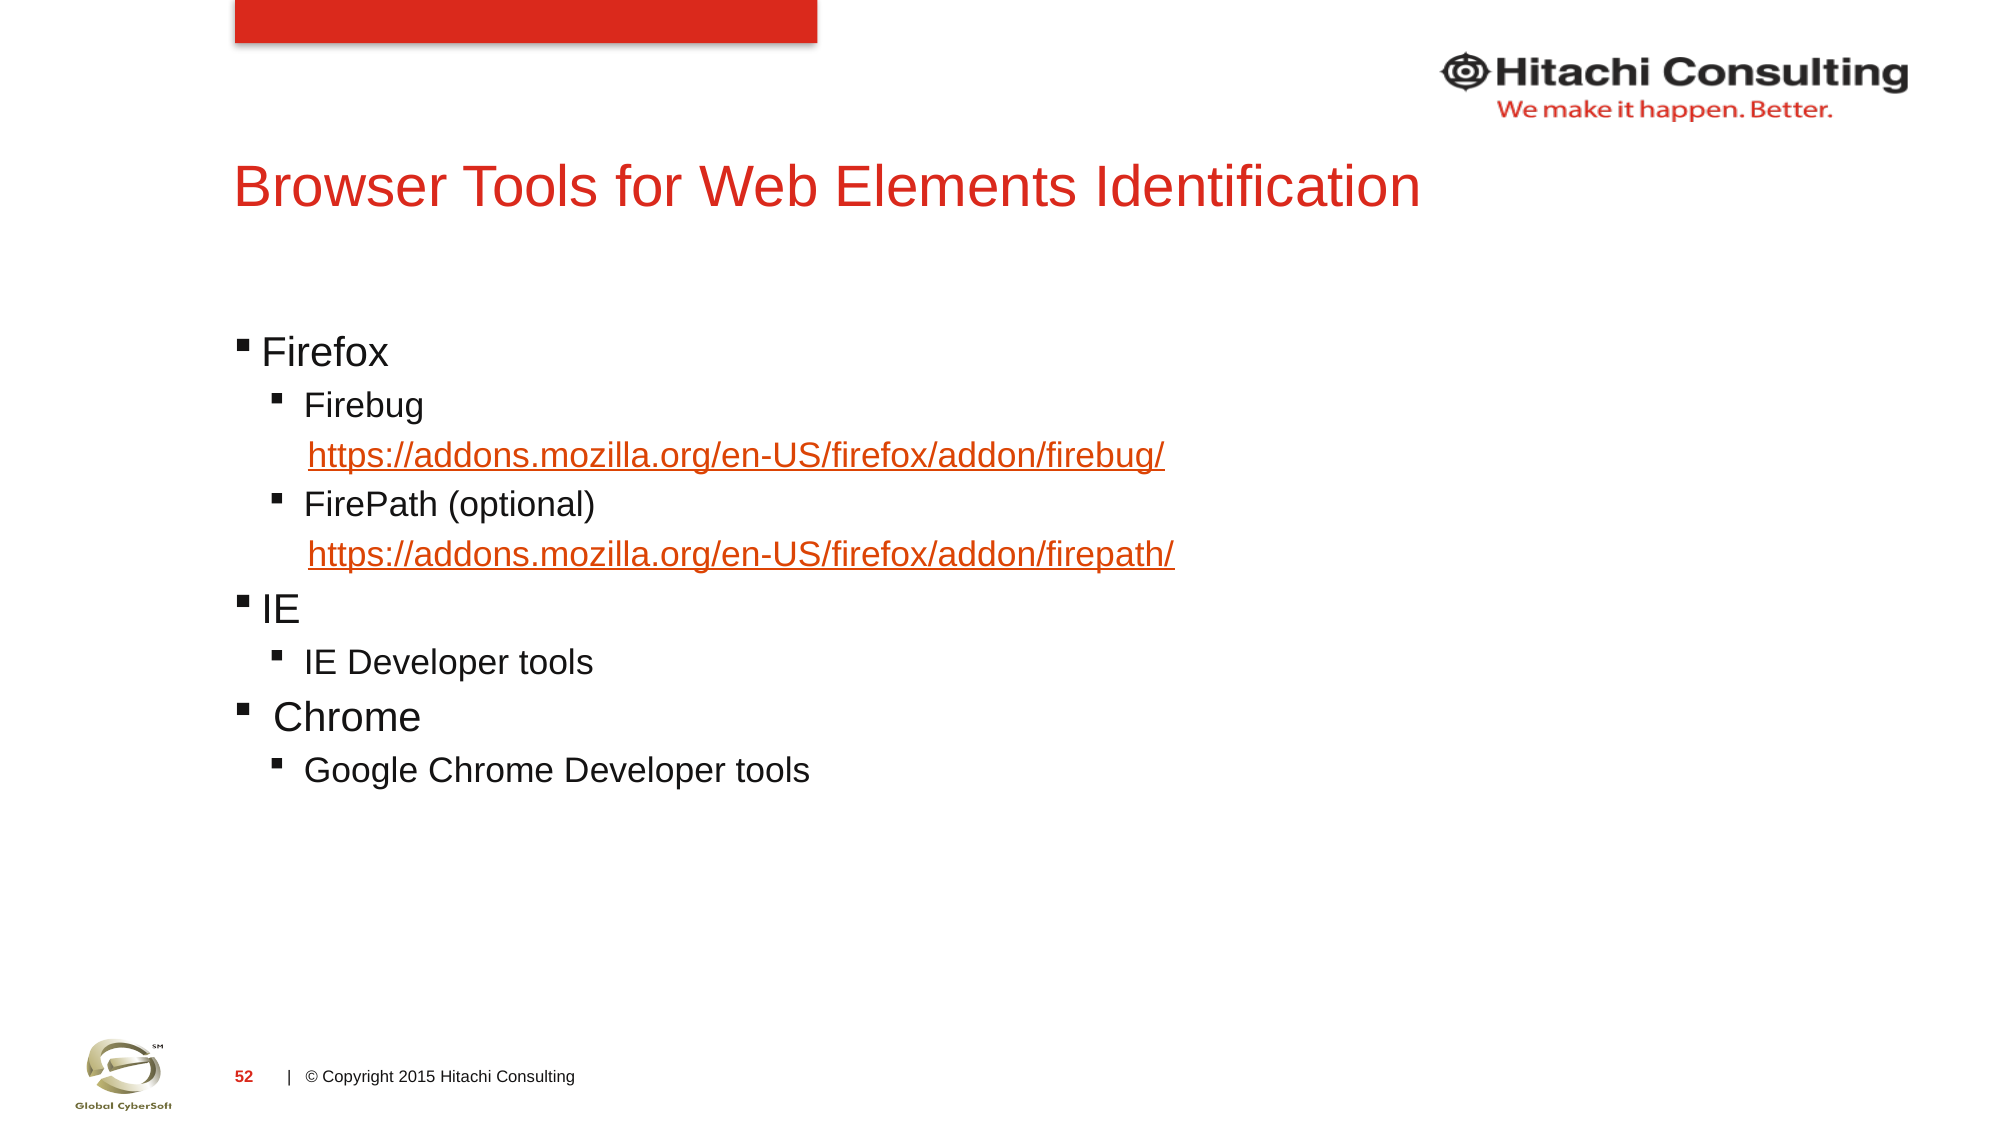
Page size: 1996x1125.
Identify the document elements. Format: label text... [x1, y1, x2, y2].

list Firefox Firebug https://addons.mozilla.org/en-US/firefox/addon/firebug/ FirePath (optional) https://addons.mozilla.org/en-US/firefox/addon/firepath/ IE IE Developer tools Chrome Google Chrome Developer tools [233, 324, 1896, 1032]
text_box [972, 537, 1023, 588]
title Browser Tools for Web Elements Identification [233, 148, 1896, 224]
picture [1439, 51, 1908, 122]
picture [71, 1036, 174, 1113]
